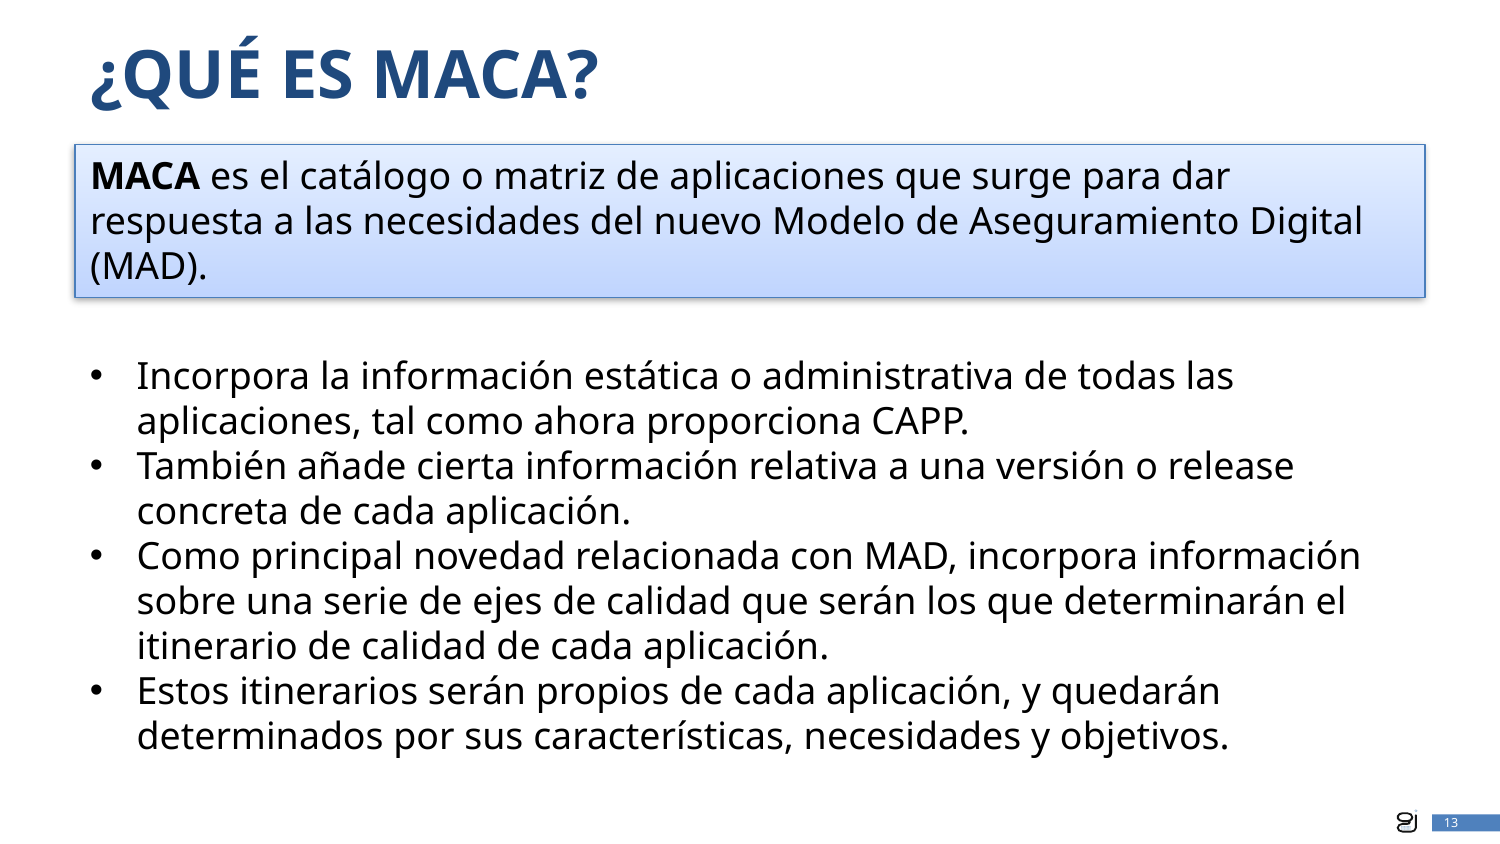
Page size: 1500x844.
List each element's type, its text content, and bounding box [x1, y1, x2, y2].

text_box Incorpora la información estática o administrativa de todas las aplicaciones, tal como ahora proporciona CAPP. También añade cierta información relativa a una versión o release concreta de cada aplicación. Como principal novedad relacionada con MAD, incorpora información sobre una serie de ejes de calidad que serán los que determinarán el itinerario de calidad de cada aplicación. Estos itinerarios serán propios de cada aplicación, y quedarán determinados por sus características, necesidades y objetivos. [74, 344, 1413, 765]
list MACA es el catálogo o matriz de aplicaciones que surge para dar respuesta a las necesidades del nuevo Modelo de Aseguramiento Digital (MAD). [74, 144, 1426, 298]
slide_number 13 [1412, 814, 1474, 833]
title ¿QUÉ ES MACA? [75, 18, 1425, 126]
